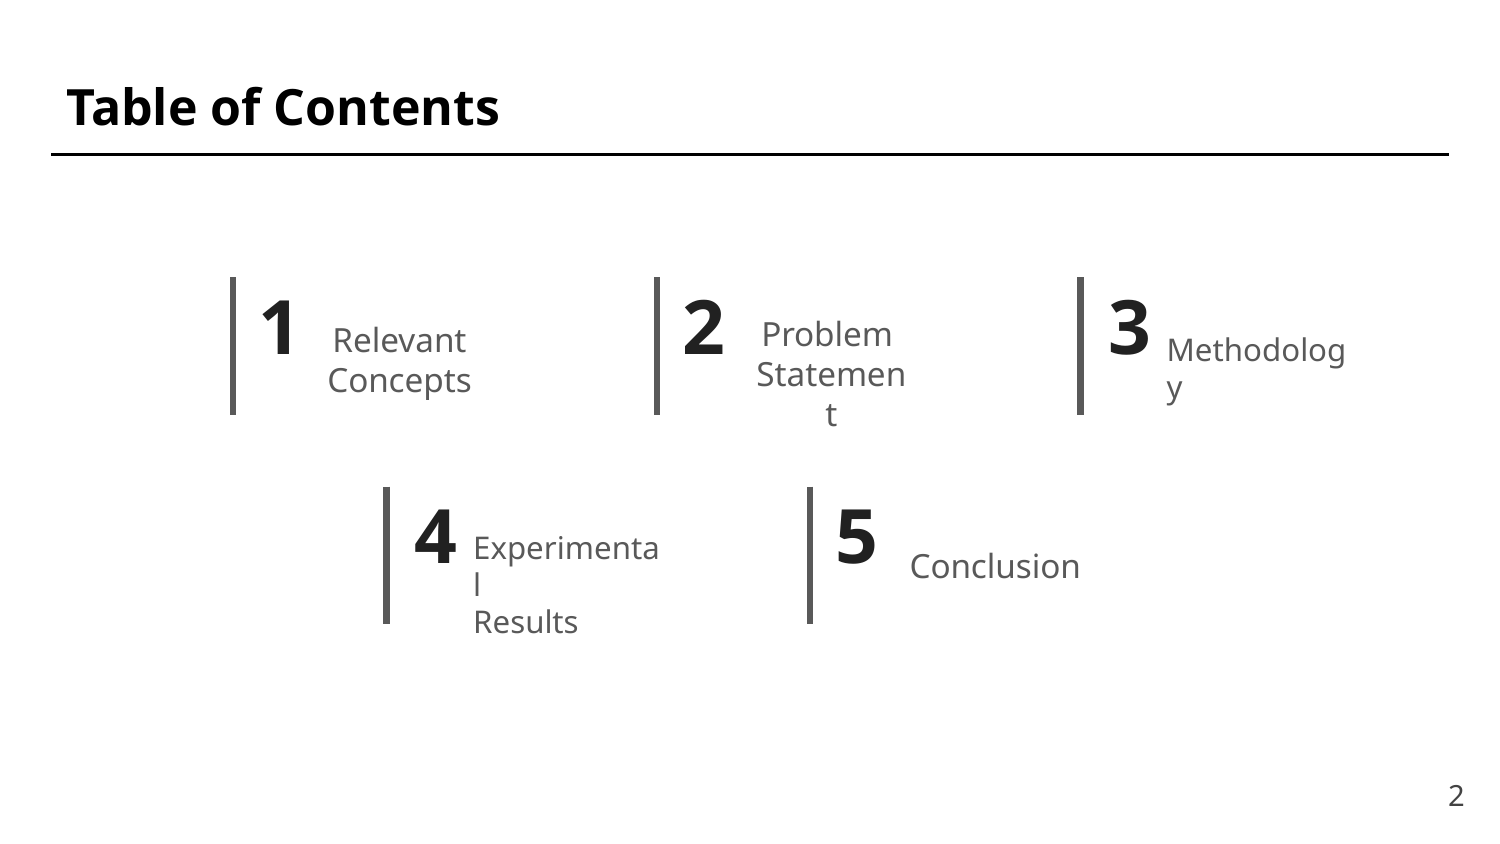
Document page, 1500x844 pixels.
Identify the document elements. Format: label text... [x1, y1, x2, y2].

title Table of Contents [51, 60, 1449, 155]
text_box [1080, 276, 1374, 415]
slide_number ‹#› [1389, 764, 1480, 830]
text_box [386, 486, 678, 632]
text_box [656, 276, 928, 415]
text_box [232, 276, 514, 415]
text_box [809, 486, 1144, 625]
